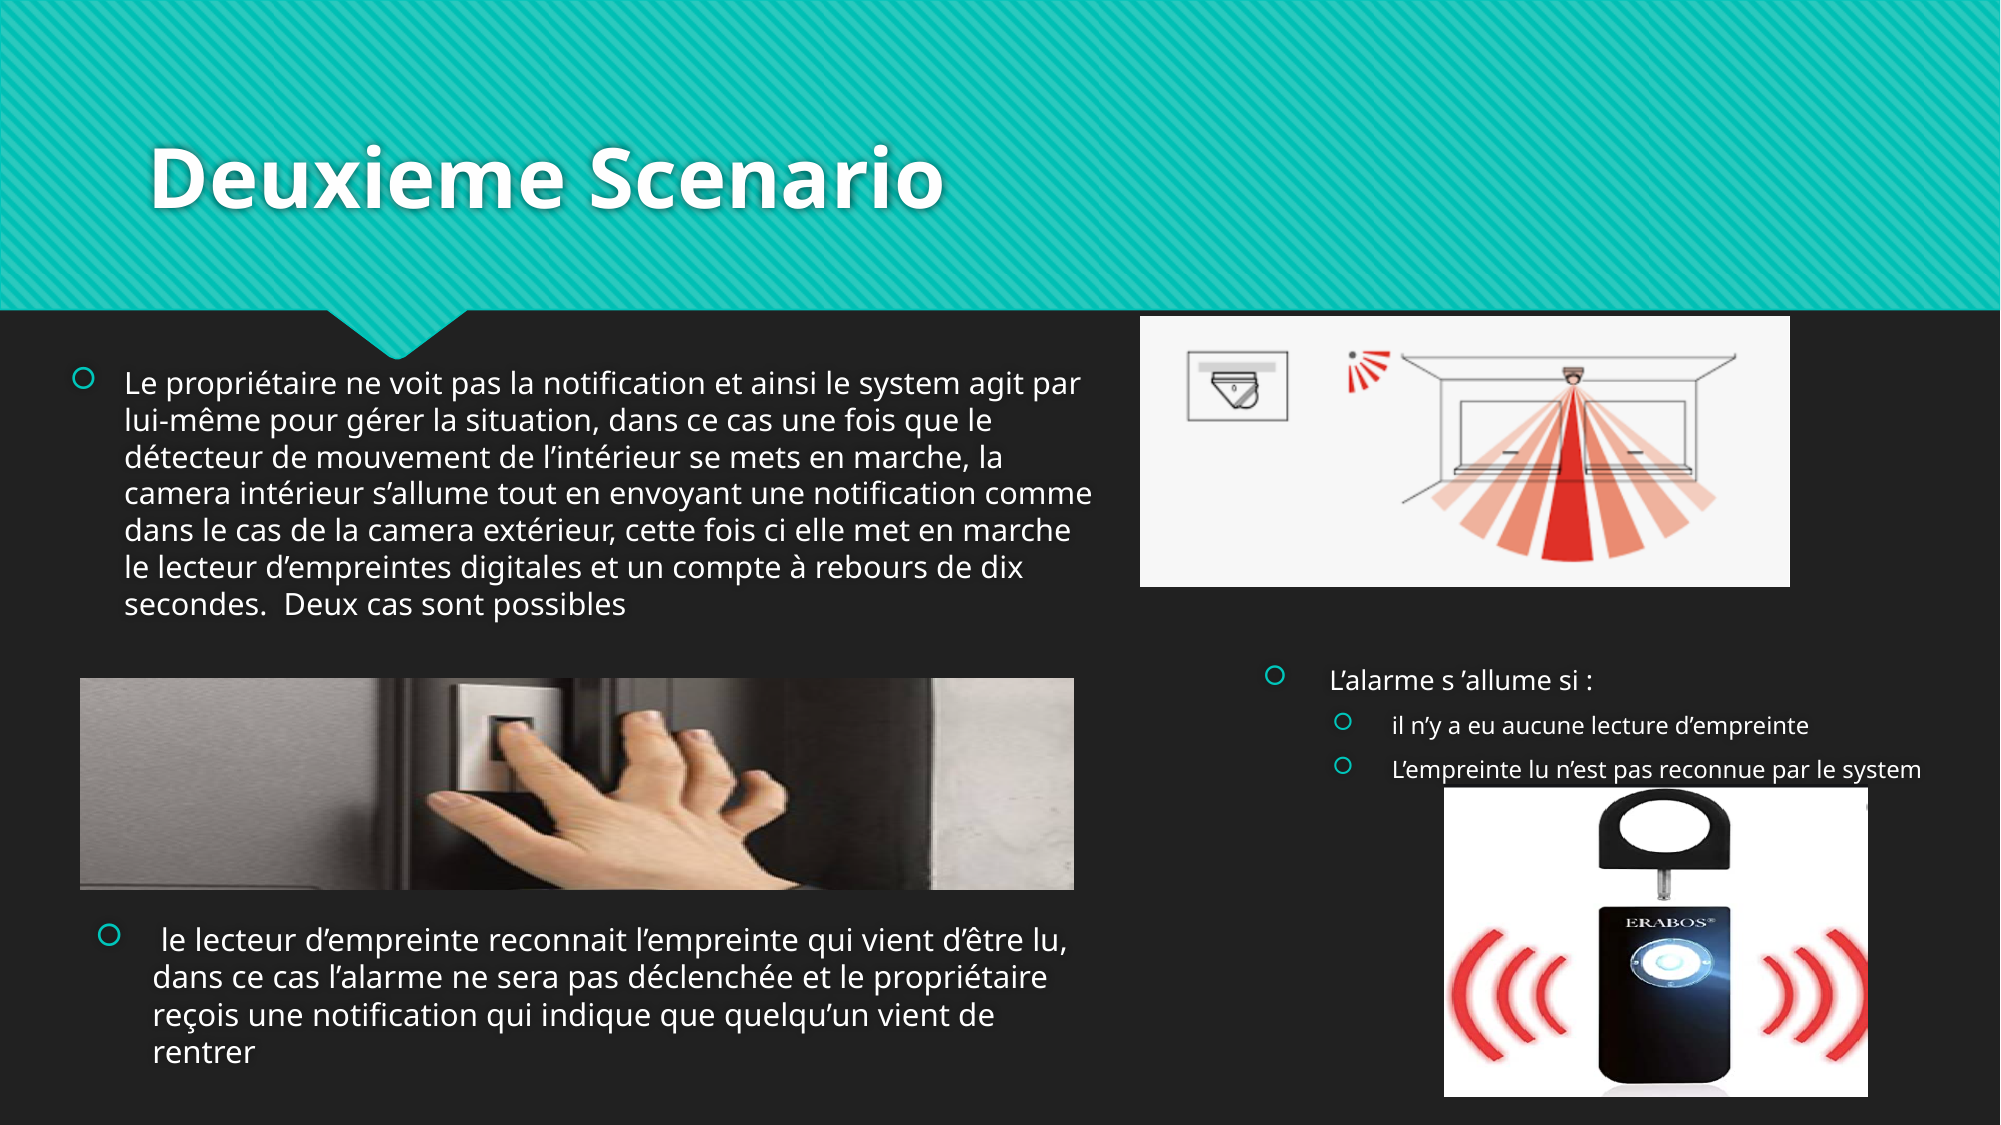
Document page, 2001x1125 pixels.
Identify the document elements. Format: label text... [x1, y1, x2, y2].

list Le propriétaire ne voit pas la notification et ainsi le system agit par lui-même pour gérer la situation, dans ce cas une fois que le détecteur de mouvement de l’intérieur se mets en marche, la camera intérieur s’allume tout en envoyant une notification comme dans le cas de la camera extérieur, cette fois ci elle met en marche le lecteur d’empreintes digitales et un compte à rebours de dix secondes. Deux cas sont possibles [54, 353, 1116, 632]
picture [80, 677, 1074, 891]
title Deuxieme Scenario [132, 73, 1868, 233]
text_box le lecteur d’empreinte reconnait l’empreinte qui vient d’être lu, dans ce cas l’alarme ne sera pas déclenchée et le propriétaire reçois une notification qui indique que quelqu’un vient de rentrer [80, 912, 1091, 1079]
picture [1139, 316, 1790, 587]
text_box L’alarme s ’allume si : il n’y a eu aucune lecture d’empreinte L’empreinte lu n’est pas reconnue par le system [1247, 655, 1946, 800]
picture [1443, 783, 1868, 1097]
